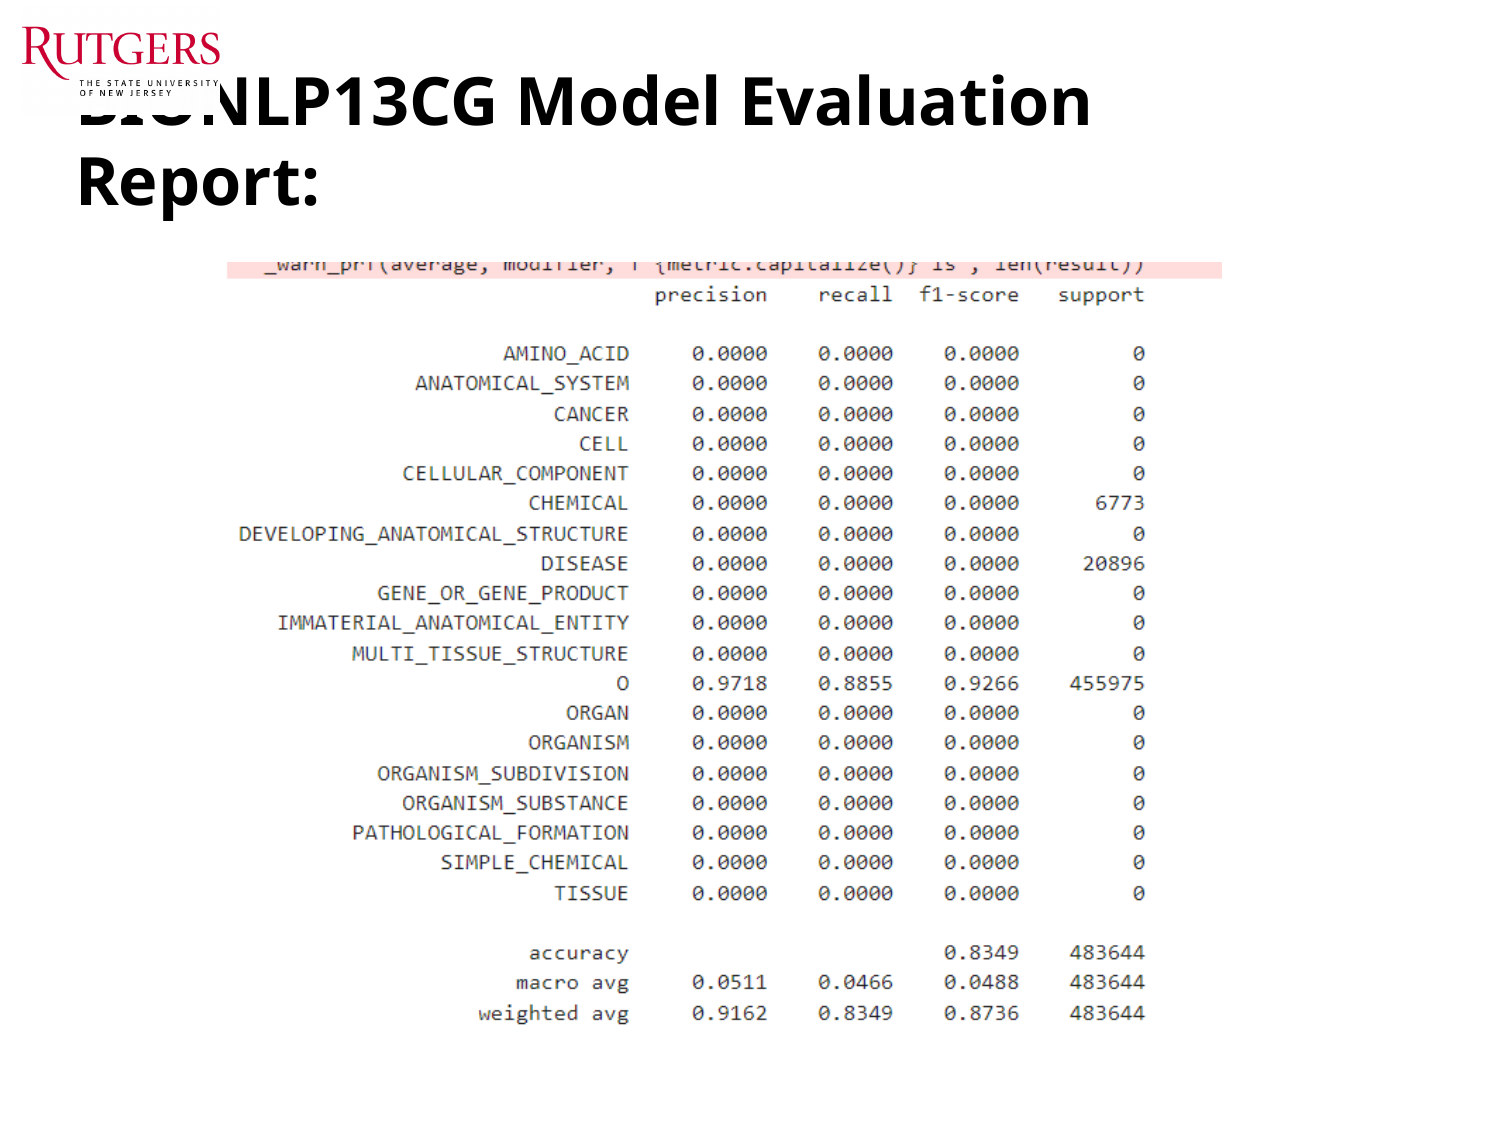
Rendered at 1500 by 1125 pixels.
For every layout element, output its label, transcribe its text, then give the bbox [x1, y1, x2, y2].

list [216, 262, 1222, 1054]
title BIONLP13CG Model Evaluation Report: [75, 44, 1176, 233]
picture [21, 5, 220, 115]
